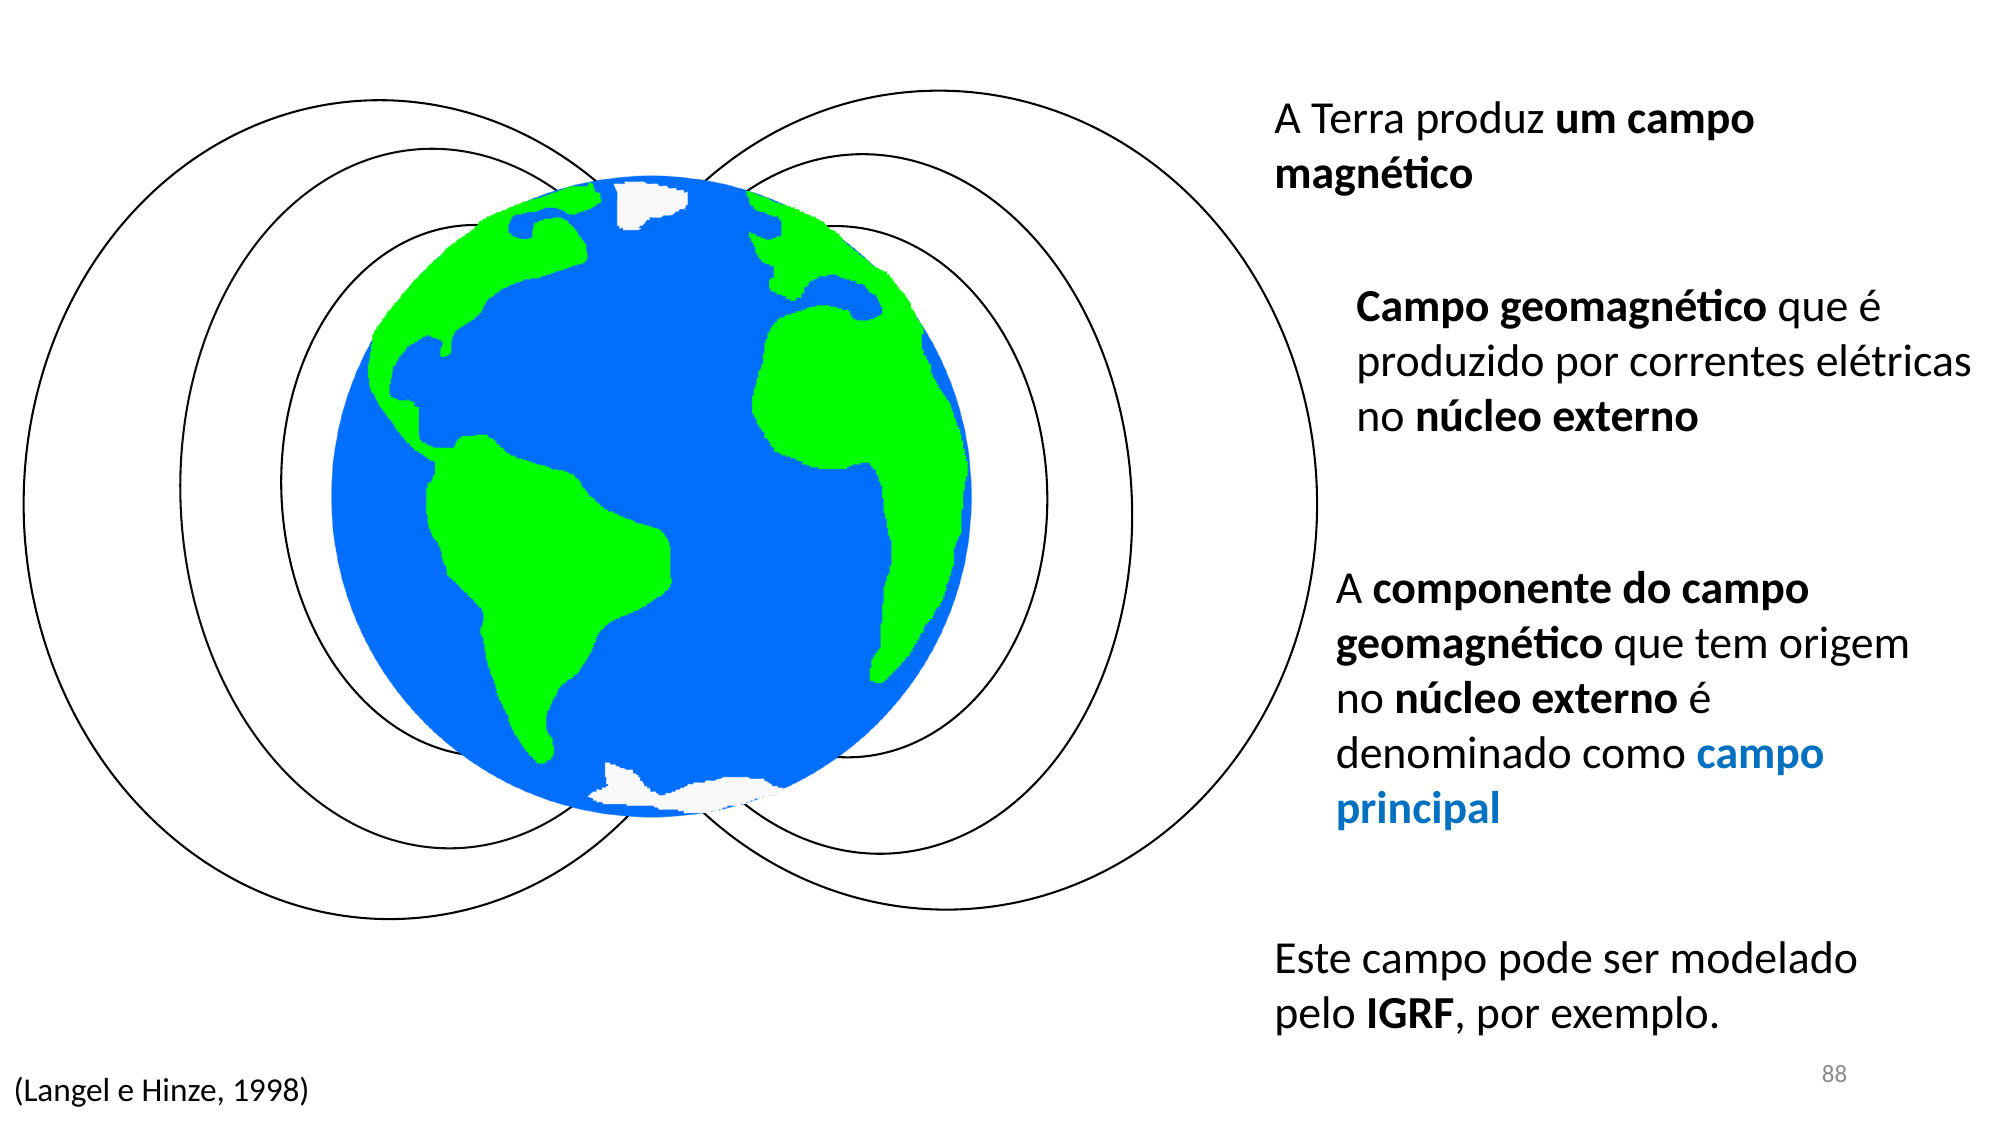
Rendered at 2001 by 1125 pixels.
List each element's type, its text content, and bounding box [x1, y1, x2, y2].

slide_number 88 [1412, 1042, 1863, 1103]
text_box Campo geomagnético que é produzido por correntes elétricas no núcleo externo [1341, 267, 1990, 448]
picture [251, 0, 1047, 1110]
text_box [179, 248, 251, 732]
text_box A Terra produz um campo magnético [1259, 80, 1909, 206]
text_box [22, 126, 251, 890]
text_box Este campo pode ser modelado pelo IGRF, por exemplo. [1259, 920, 1909, 1045]
text_box [1047, 106, 1319, 896]
text_box (Langel e Hinze, 1998) [0, 1060, 332, 1116]
text_box A componente do campo geomagnético que tem origem no núcleo externo é denominado como campo principal [1321, 550, 1970, 841]
text_box [1047, 251, 1134, 772]
